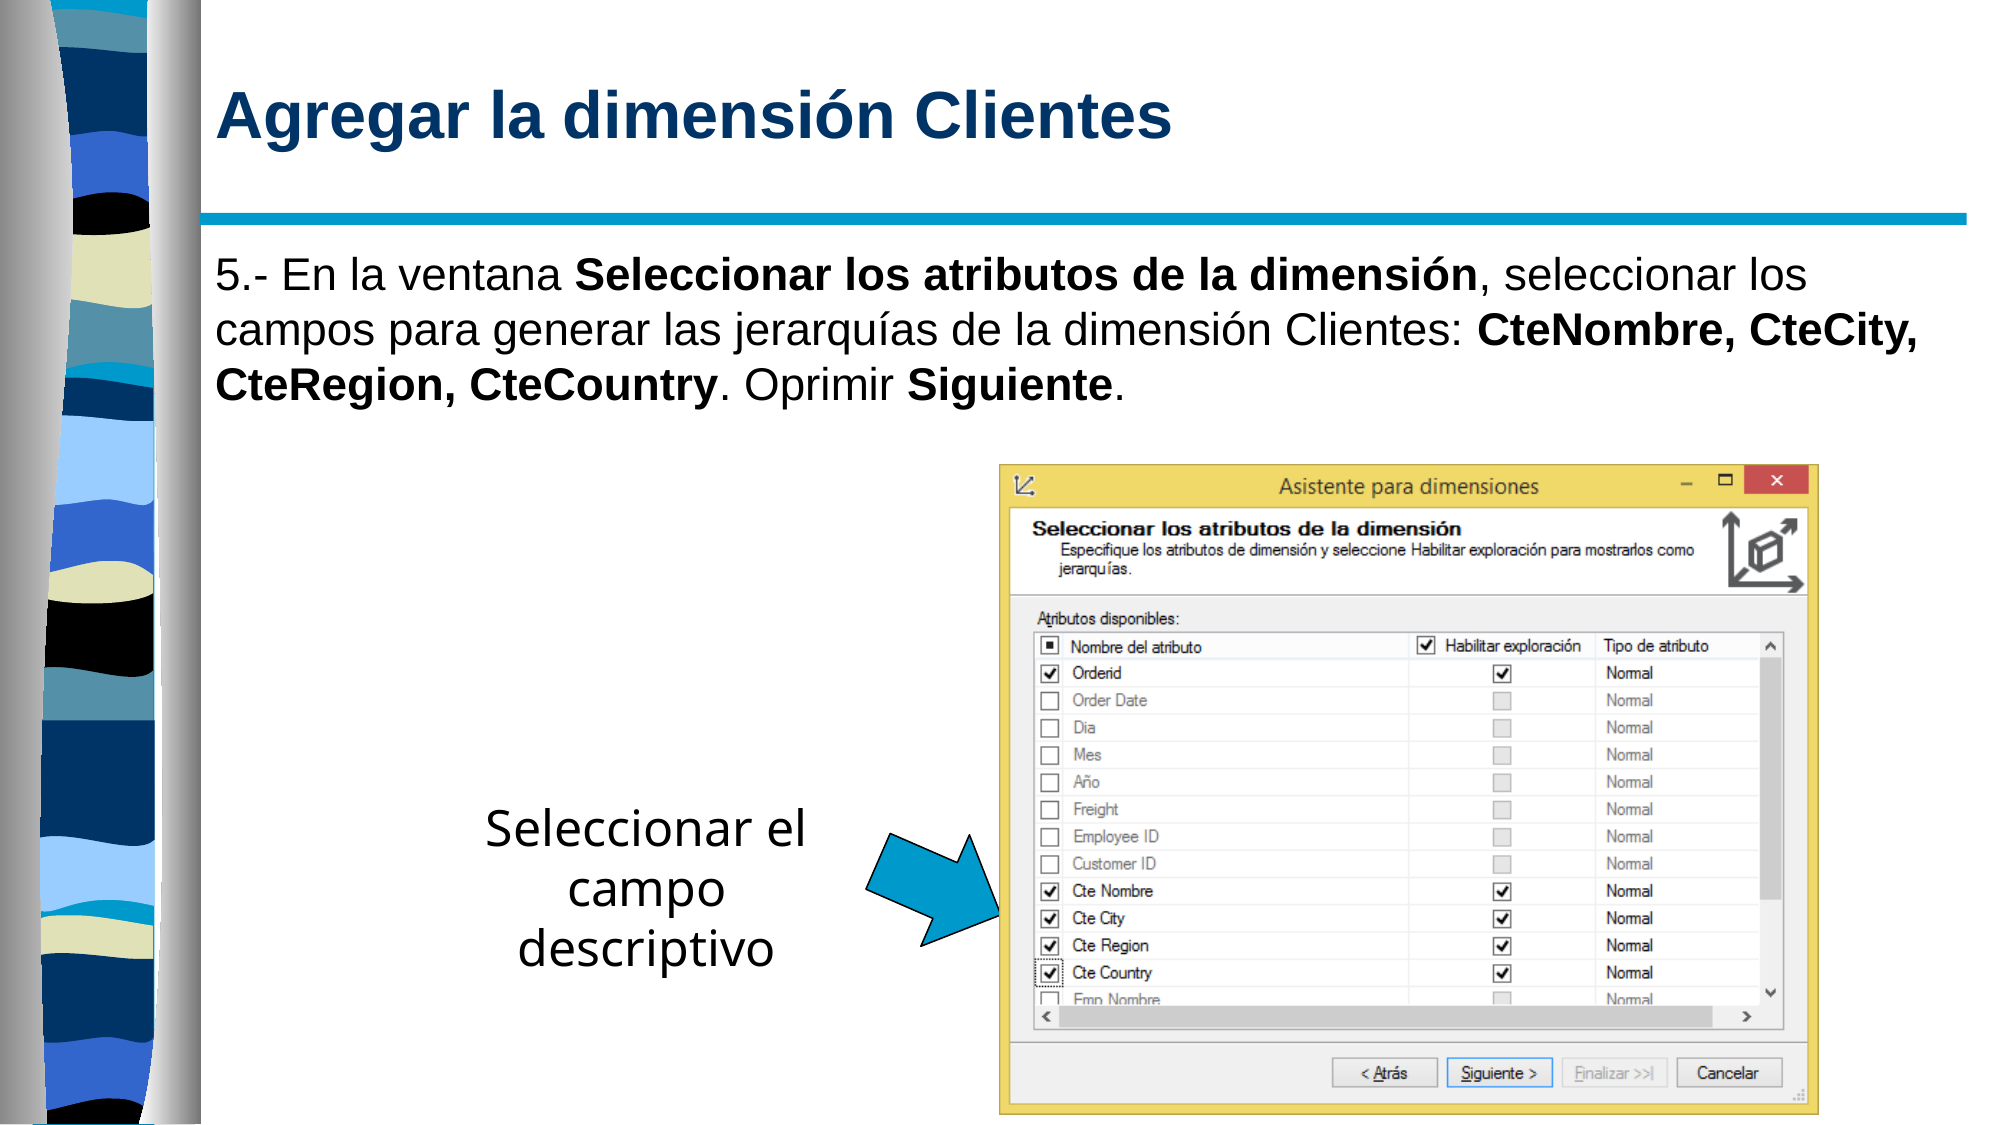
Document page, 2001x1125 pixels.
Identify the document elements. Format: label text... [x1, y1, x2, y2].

title Agregar la dimensión Clientes [199, 18, 1957, 207]
text_box Seleccionar el campo descriptivo [440, 789, 854, 985]
picture [999, 463, 1819, 1116]
text_box [865, 833, 994, 947]
list 5.- En la ventana Seleccionar los atributos de la dimensión, seleccionar los campos para generar las jerarquías de la dimensión Clientes: CteNombre, CteCity, CteRegion, CteCountry. Oprimir Siguiente. [199, 237, 1957, 1101]
